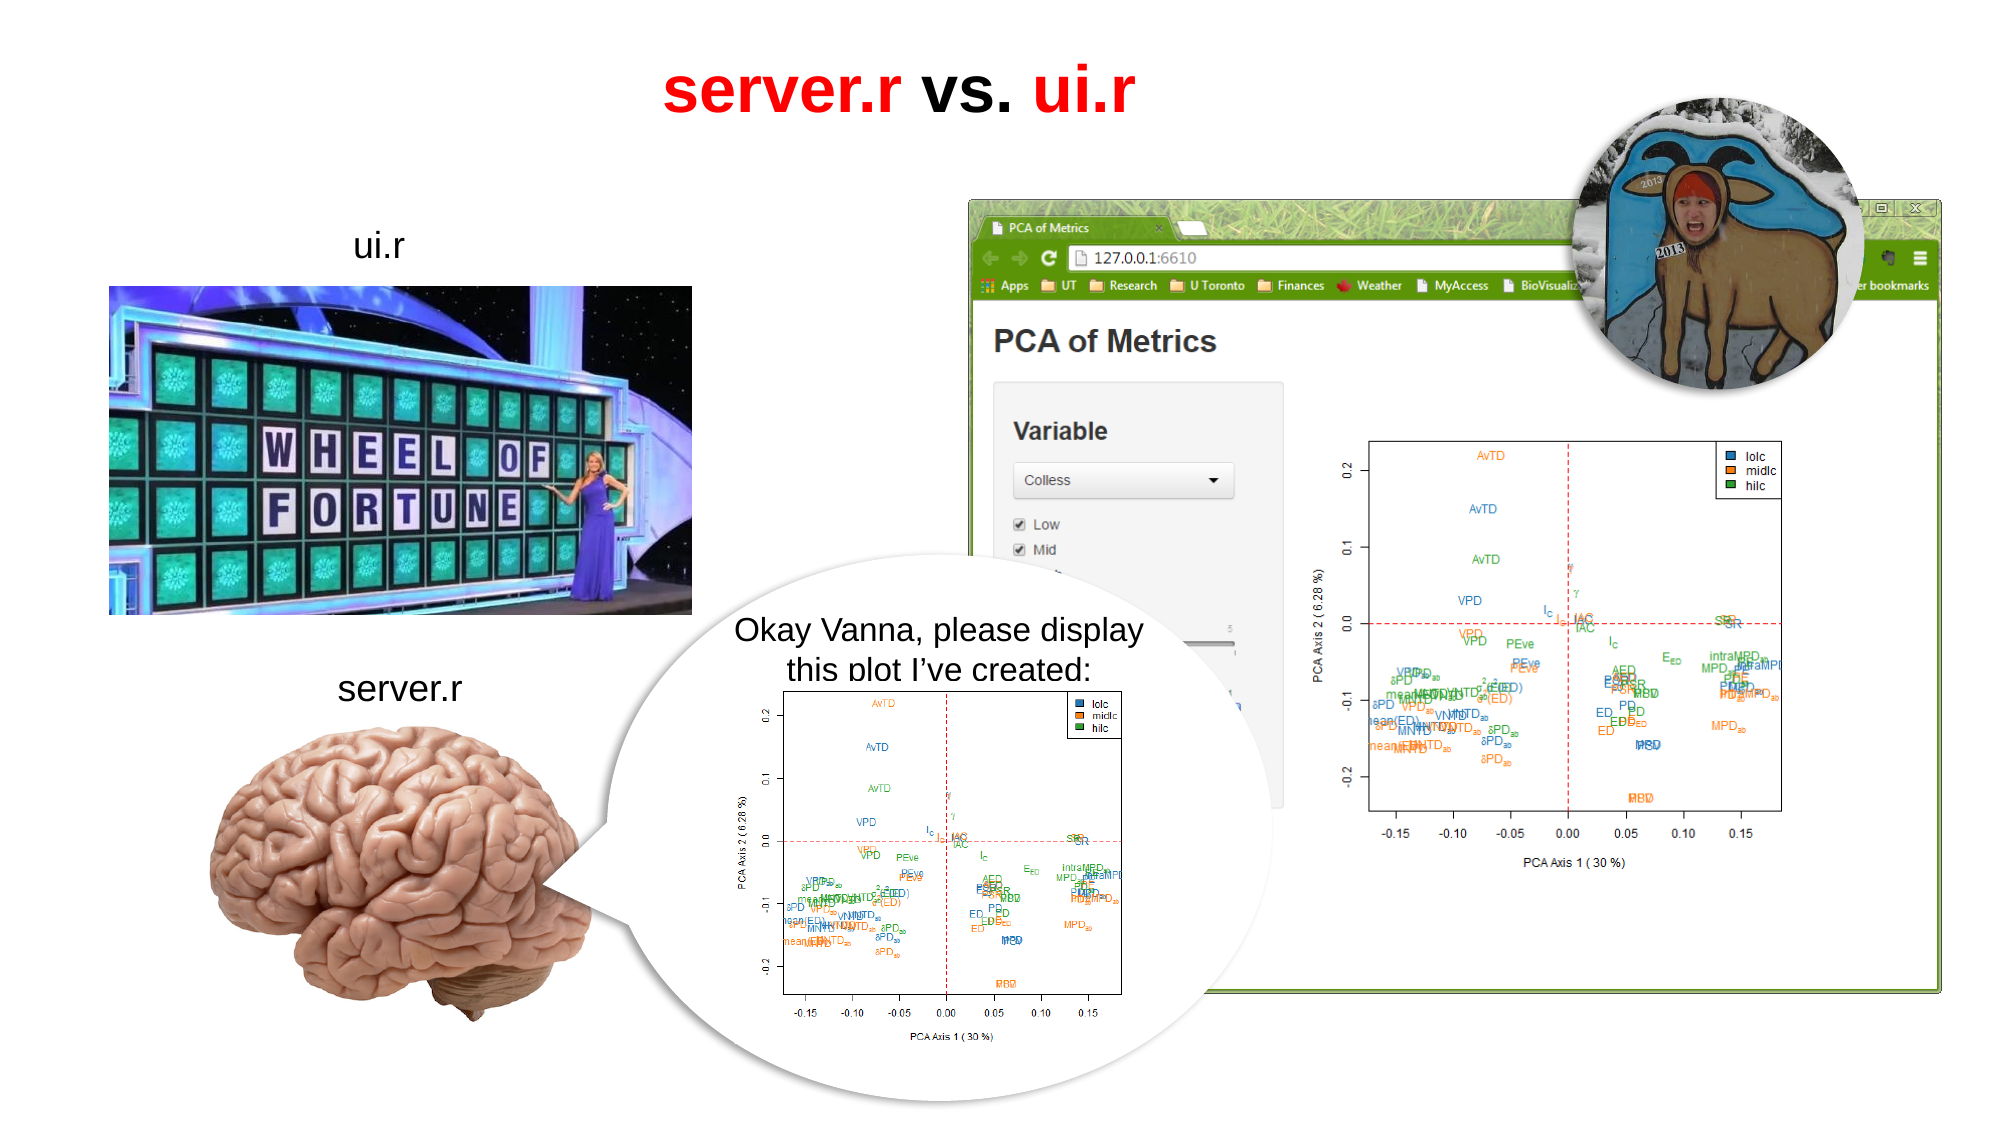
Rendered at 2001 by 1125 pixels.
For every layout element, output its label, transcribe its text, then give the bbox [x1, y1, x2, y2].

picture [109, 286, 692, 615]
picture [734, 97, 1942, 1044]
text_box server.r [322, 656, 478, 687]
text_box server.r vs. ui.r [647, 38, 1152, 134]
text_box Okay Vanna, please display this plot I’ve created: [640, 553, 1205, 1102]
text_box ui.r [338, 213, 421, 274]
picture [160, 687, 640, 1071]
